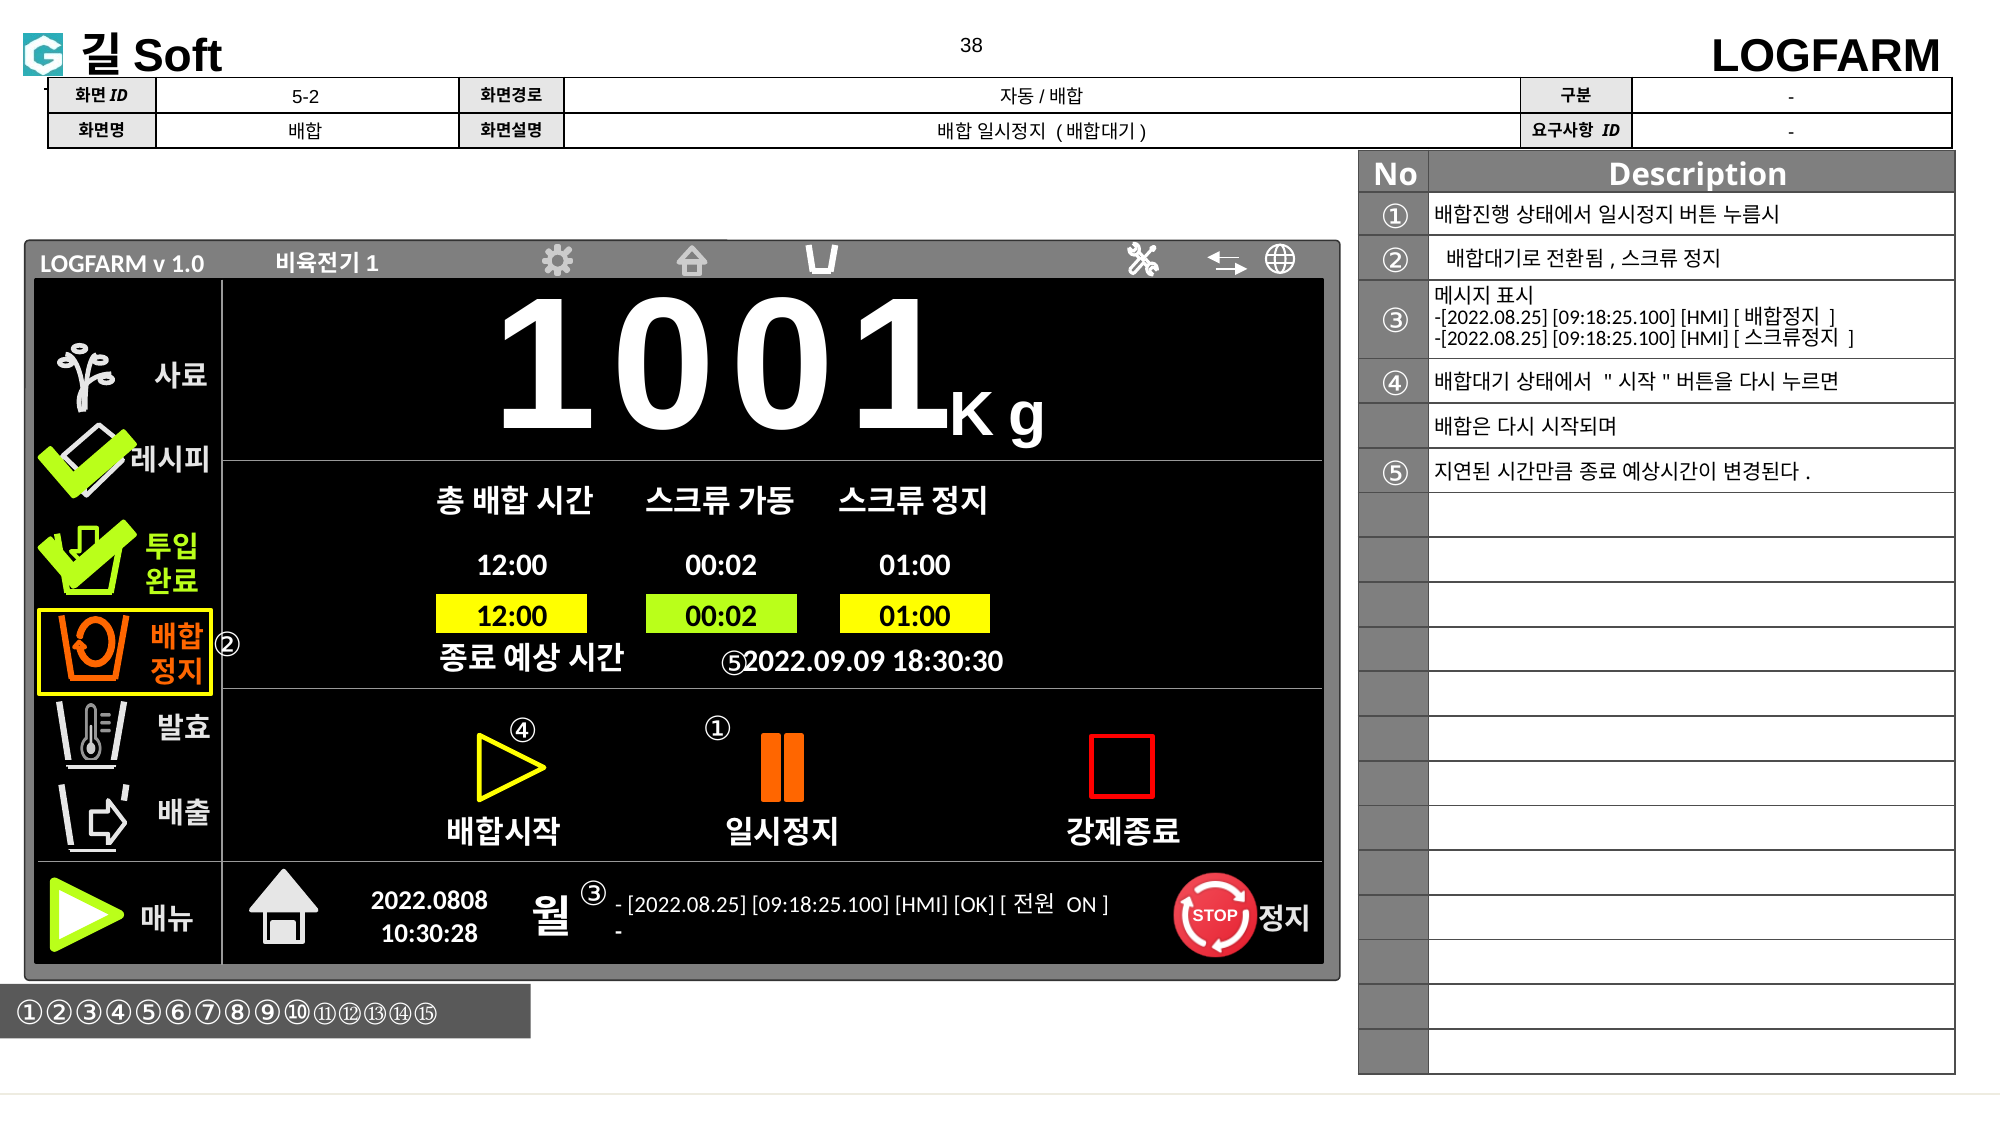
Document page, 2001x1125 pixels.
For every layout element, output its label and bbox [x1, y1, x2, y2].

table_cell [1429, 493, 1954, 536]
table_cell [1429, 896, 1954, 939]
text_box [52, 880, 122, 950]
text_box [619, 478, 1011, 522]
table_cell [1359, 762, 1428, 805]
table_cell [1429, 281, 1954, 358]
table_cell [1359, 583, 1428, 626]
text_box [140, 900, 199, 936]
table_cell [1359, 236, 1428, 279]
text_box [353, 878, 506, 951]
text_box [784, 733, 804, 802]
table_cell [1429, 940, 1954, 983]
text_box [477, 701, 553, 802]
table_cell [1429, 449, 1954, 492]
text_box [425, 808, 583, 853]
text_box [688, 699, 748, 755]
text_box [434, 540, 590, 585]
table_cell [1429, 851, 1954, 894]
text_box [643, 540, 799, 585]
text_box [704, 808, 861, 853]
table_header [1429, 151, 1954, 191]
text_box [250, 870, 317, 943]
text_box [1045, 808, 1202, 853]
text_box [145, 527, 205, 598]
table_cell [1359, 404, 1428, 447]
table_cell [1359, 940, 1428, 983]
table_cell [1429, 762, 1954, 805]
table_cell [1429, 583, 1954, 626]
text_box [837, 540, 993, 585]
table_cell [1359, 896, 1428, 939]
text_box [1164, 864, 1317, 966]
text_box [157, 709, 217, 745]
text_box [1631, 77, 1951, 150]
text_box [837, 591, 993, 636]
table_cell [1359, 538, 1428, 581]
table_cell [1359, 628, 1428, 670]
text_box [516, 864, 1147, 959]
table_cell [1359, 717, 1428, 760]
table_cell [1429, 672, 1954, 715]
table_cell [1359, 672, 1428, 715]
table_cell [1429, 236, 1954, 279]
table_cell [1429, 359, 1954, 402]
table_cell [1359, 359, 1428, 402]
table_cell [1429, 806, 1954, 849]
table_cell [1359, 449, 1428, 492]
text_box [0, 983, 531, 1039]
table_cell [1359, 281, 1428, 358]
text_box [563, 77, 1521, 150]
picture [23, 33, 63, 76]
table_cell [1429, 1030, 1954, 1073]
table_cell [1359, 806, 1428, 849]
table_cell [1429, 404, 1954, 447]
text_box [46, 240, 1323, 499]
table_cell [1429, 193, 1954, 234]
table_cell [1359, 1030, 1428, 1073]
text_box [155, 77, 456, 150]
text_box [1089, 734, 1154, 799]
text_box [761, 733, 781, 802]
table_cell [1429, 717, 1954, 760]
table_cell [1429, 628, 1954, 670]
table_cell [1359, 493, 1428, 536]
text_box [417, 478, 614, 522]
text_box [0, 591, 1323, 696]
table_cell [1429, 985, 1954, 1028]
text_box [54, 527, 139, 593]
table_cell [1359, 851, 1428, 894]
text_box [41, 701, 217, 850]
table_cell [1359, 985, 1428, 1028]
text_box [209, 241, 445, 284]
text_box [154, 357, 215, 393]
table_cell [1359, 193, 1428, 234]
table_header [1359, 151, 1428, 191]
table_cell [1429, 538, 1954, 581]
